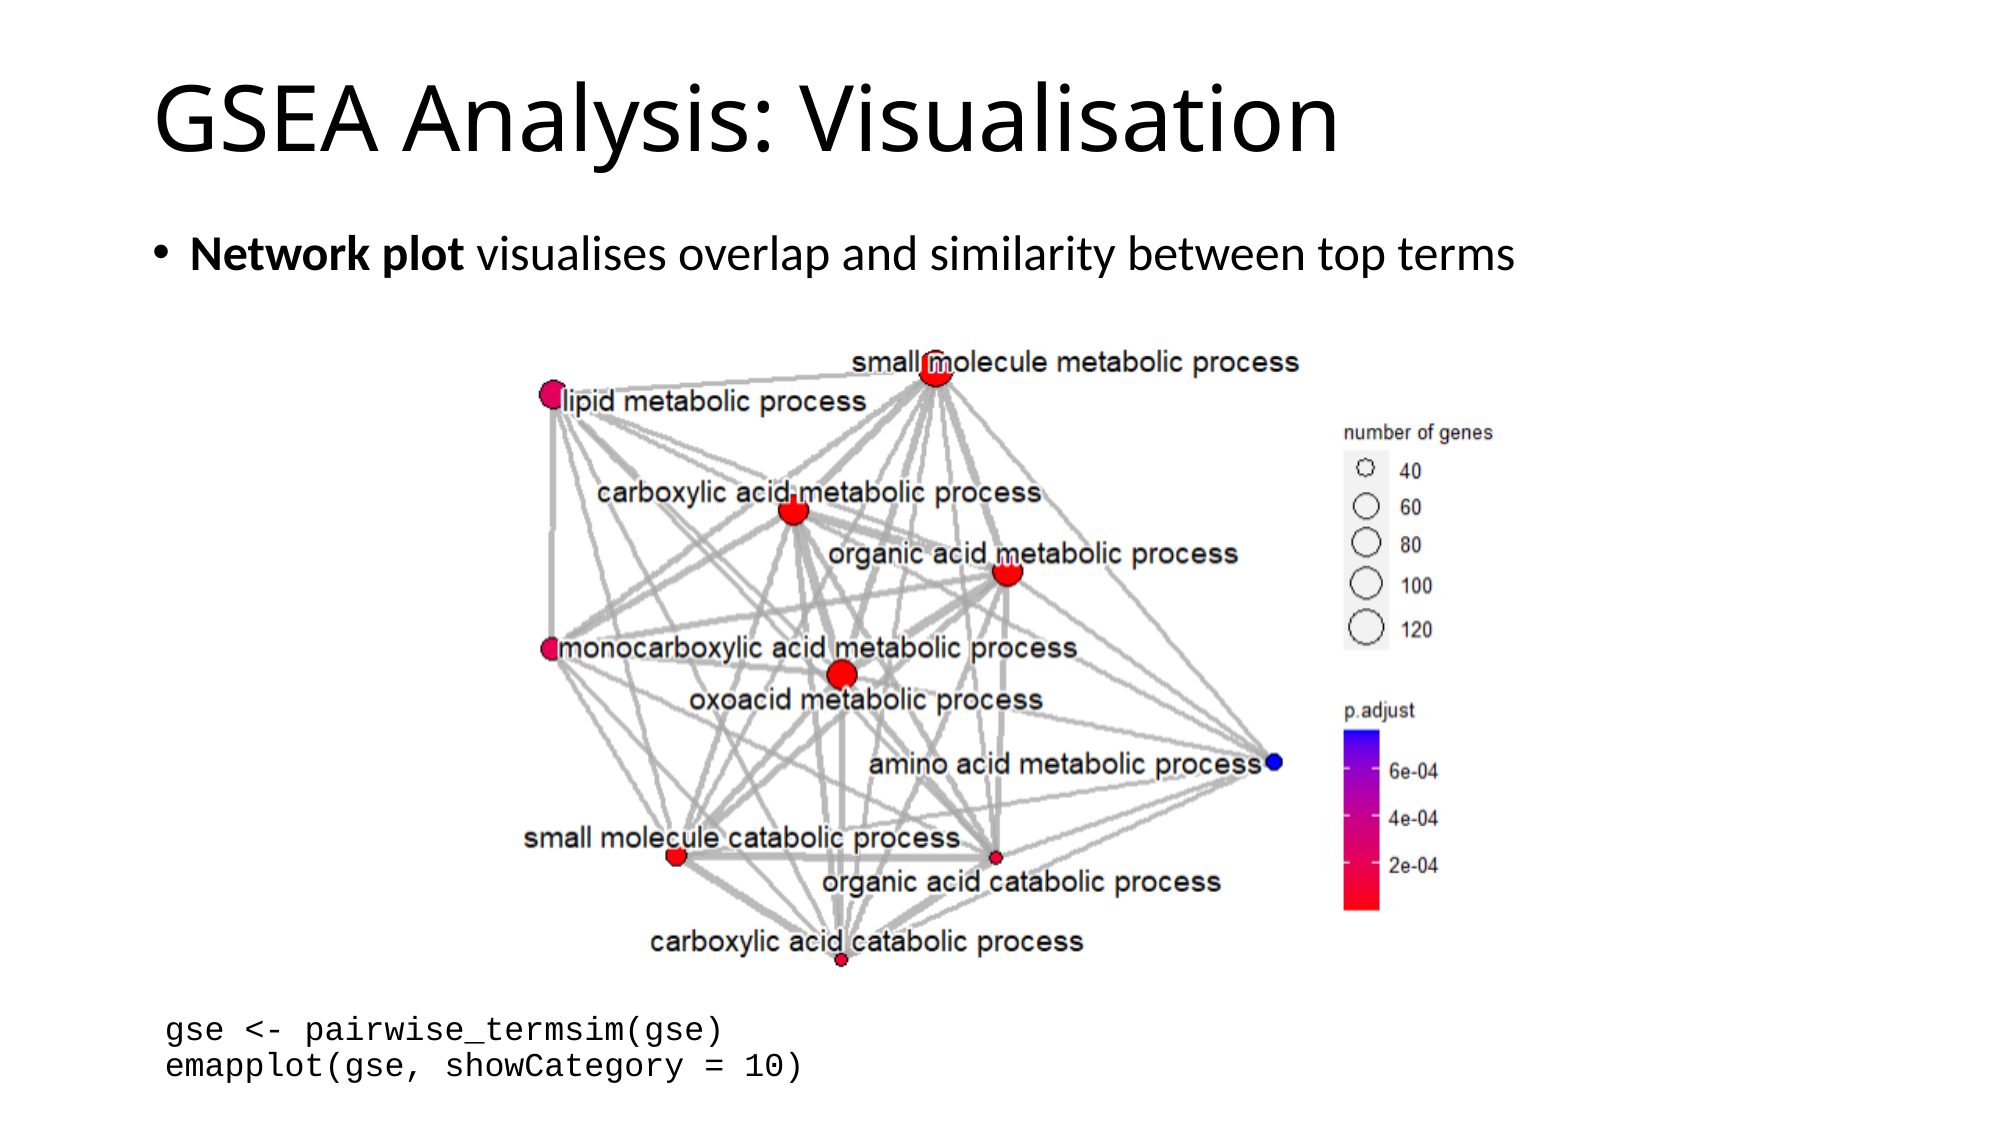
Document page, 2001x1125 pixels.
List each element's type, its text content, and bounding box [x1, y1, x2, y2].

picture [471, 336, 1508, 986]
list gse <- pairwise_termsim(gse) emapplot(gse, showCategory = 10) [149, 1004, 1447, 1120]
text_box Network plot visualises overlap and similarity between top terms [137, 220, 1843, 318]
title GSEA Analysis: Visualisation [137, 59, 1863, 183]
